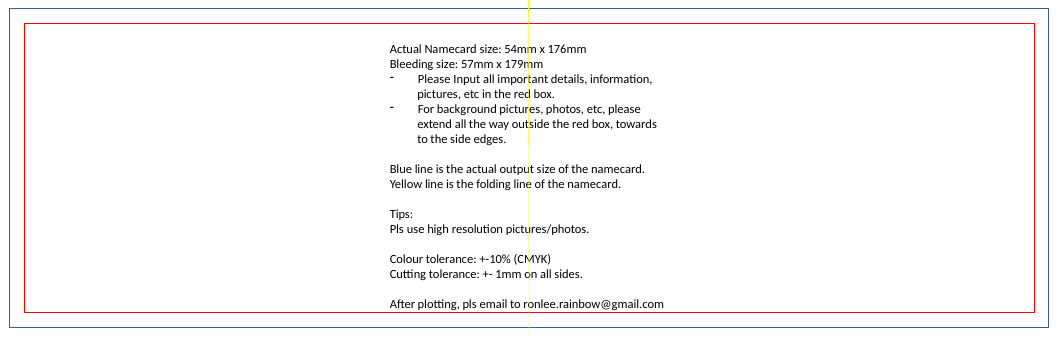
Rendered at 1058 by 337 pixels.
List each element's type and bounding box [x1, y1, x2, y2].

text_box [535, 7, 1050, 330]
text_box [7, 7, 523, 330]
